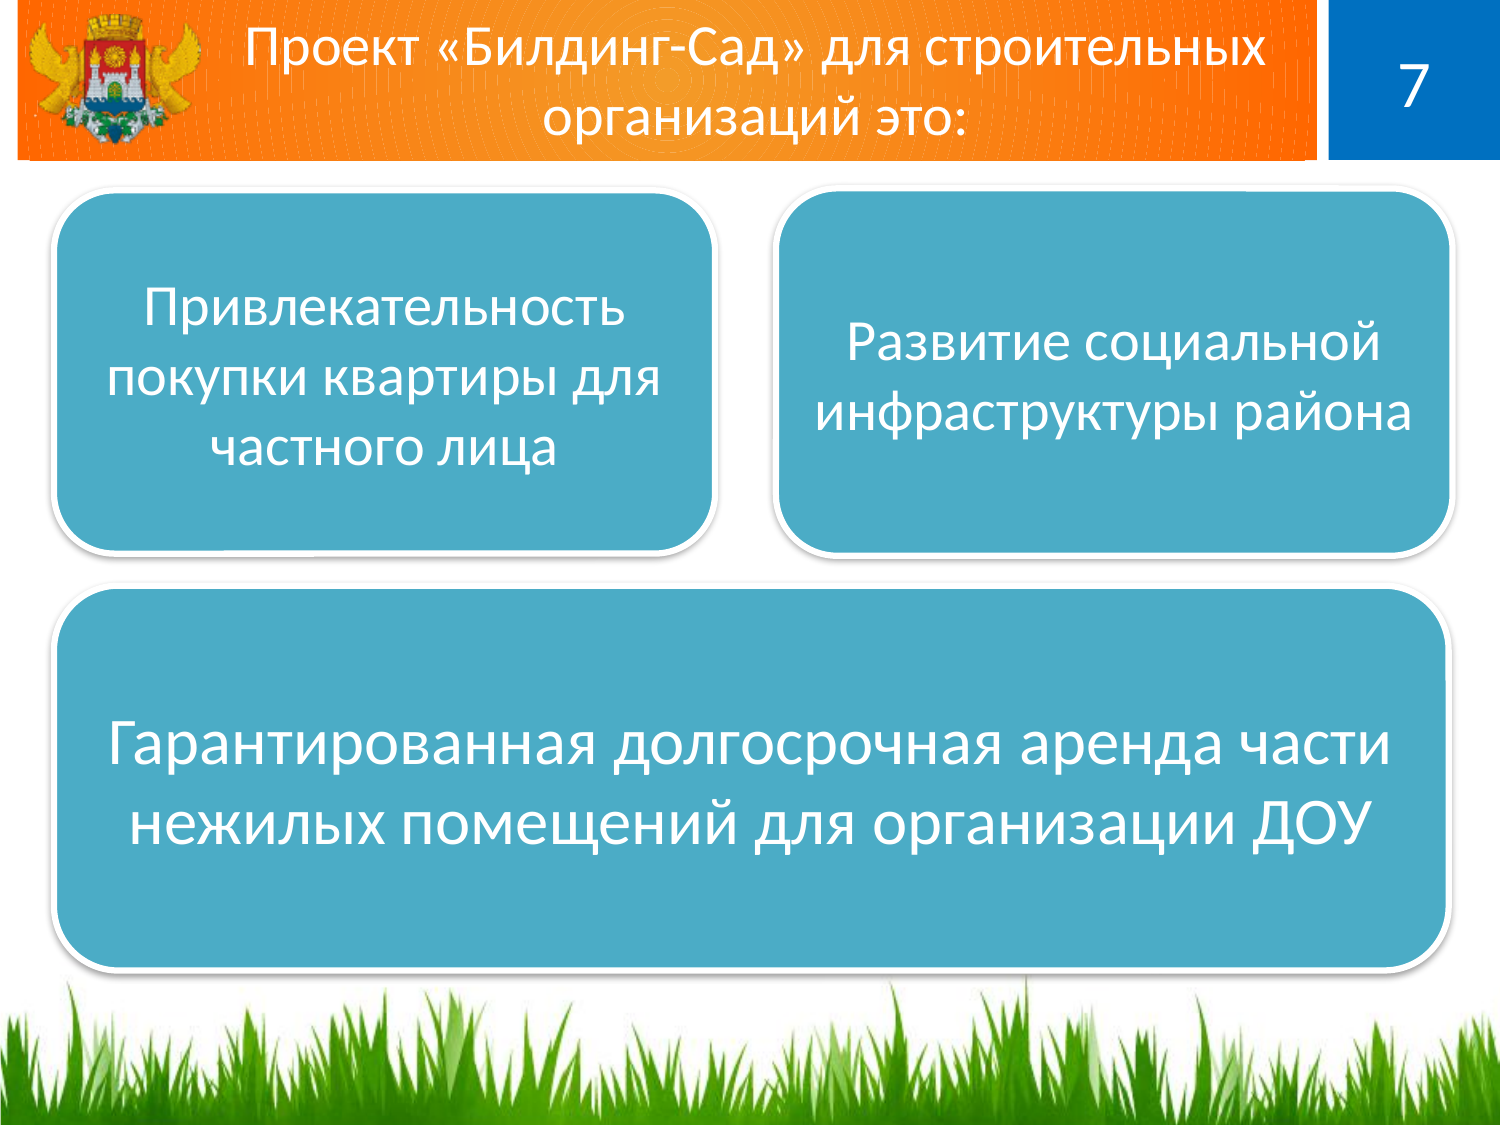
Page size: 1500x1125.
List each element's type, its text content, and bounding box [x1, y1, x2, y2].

picture [29, 14, 182, 145]
picture [0, 962, 1500, 1125]
text_box Привлекательность покупки квартиры для частного лица [50, 187, 719, 557]
text_box Развитие социальной инфраструктуры района [772, 185, 1456, 559]
text_box Гарантированная долгосрочная аренда части нежилых помещений для организации ДОУ [50, 582, 1452, 974]
slide_number 7 [1352, 51, 1477, 112]
text_box Проект «Билдинг-Сад» для строительных организаций это: [182, 0, 1329, 163]
